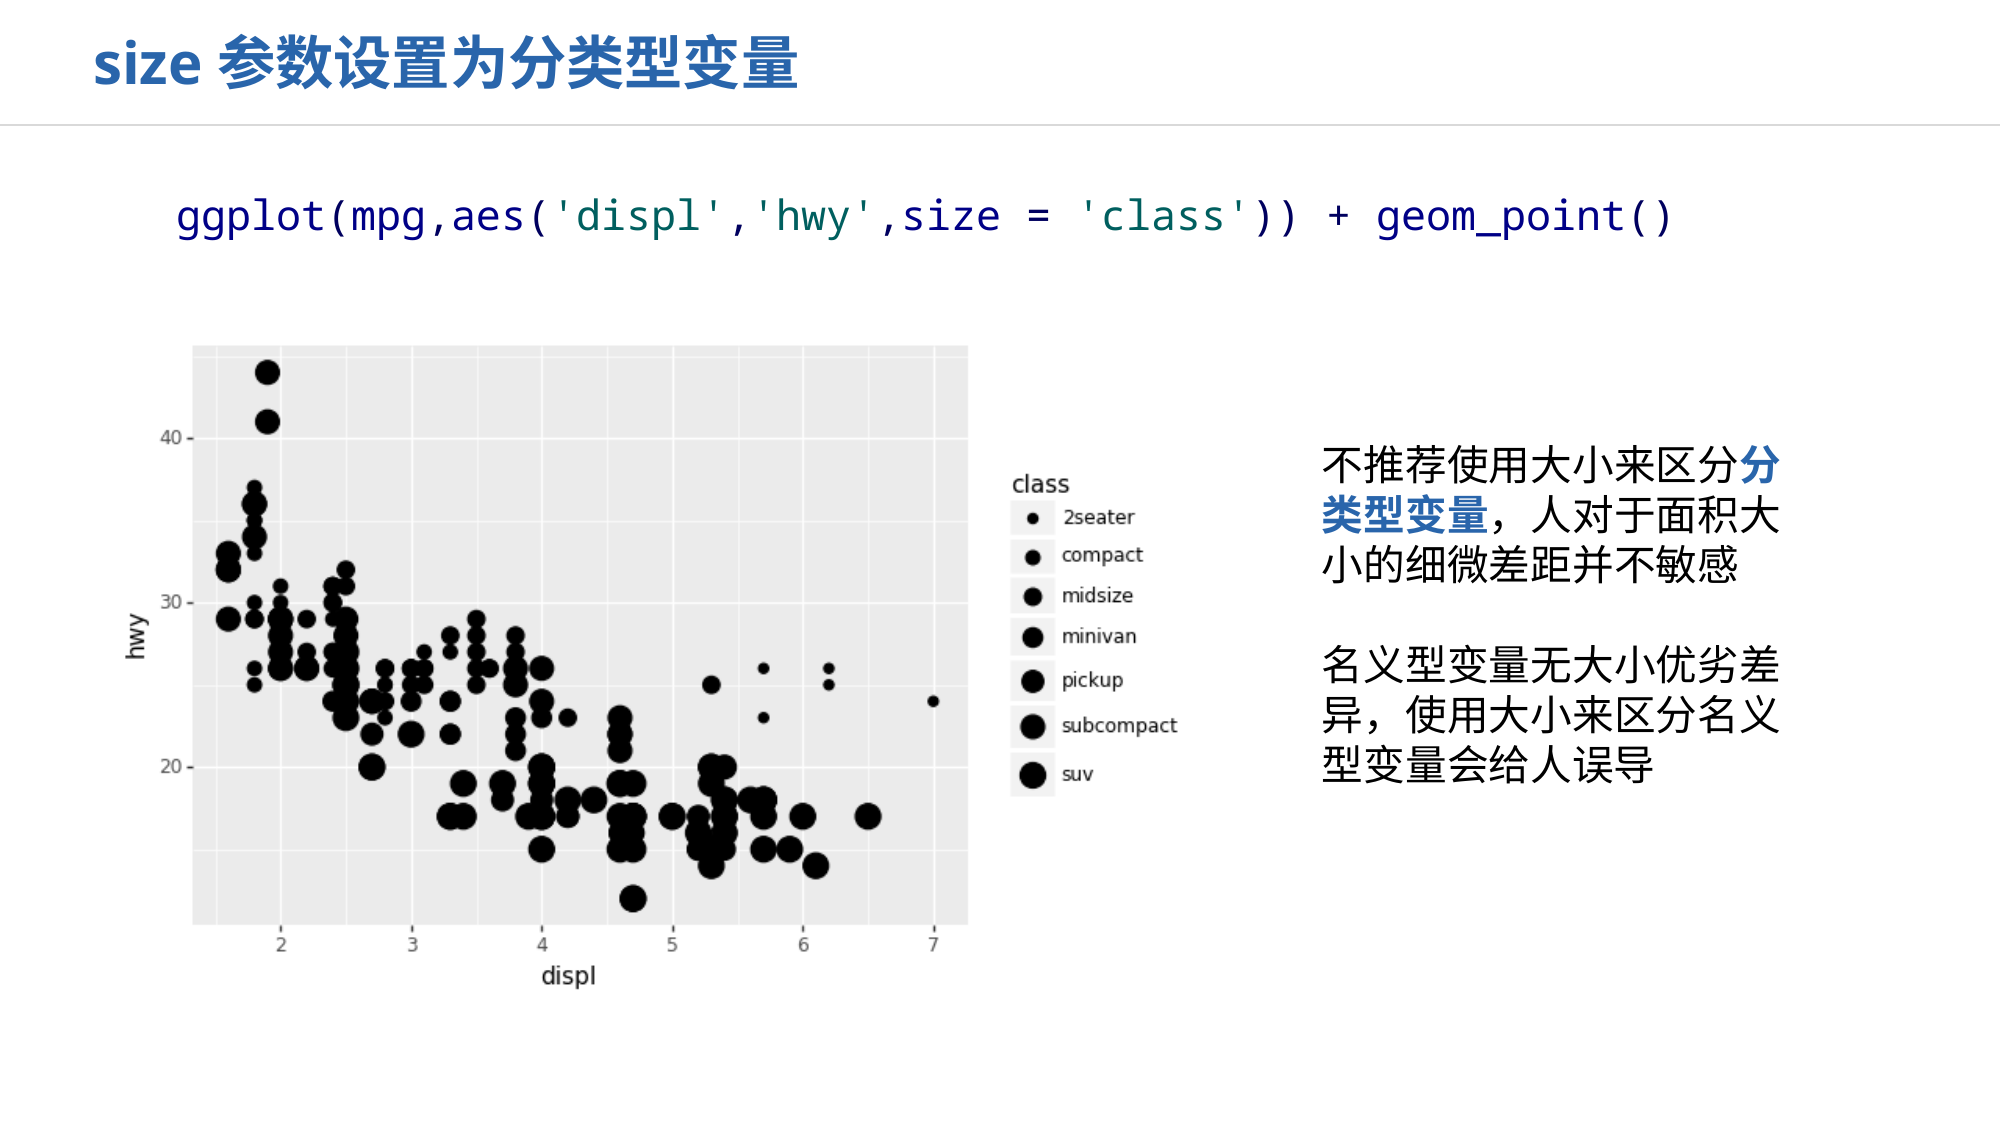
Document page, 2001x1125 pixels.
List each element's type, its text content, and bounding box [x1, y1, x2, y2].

text_box [81, 172, 1945, 1024]
picture [110, 327, 1220, 1005]
text_box ggplot(mpg,aes('displ','hwy',size = 'class')) + geom_point() [161, 181, 1831, 246]
text_box 不推荐使用大小来区分分类型变量，人对于面积大小的细微差距并不敏感 名义型变量无大小优劣差异，使用大小来区分名义型变量会给人误导 [1307, 431, 1831, 797]
text_box size参数设置为分类型变量 [78, 19, 878, 106]
